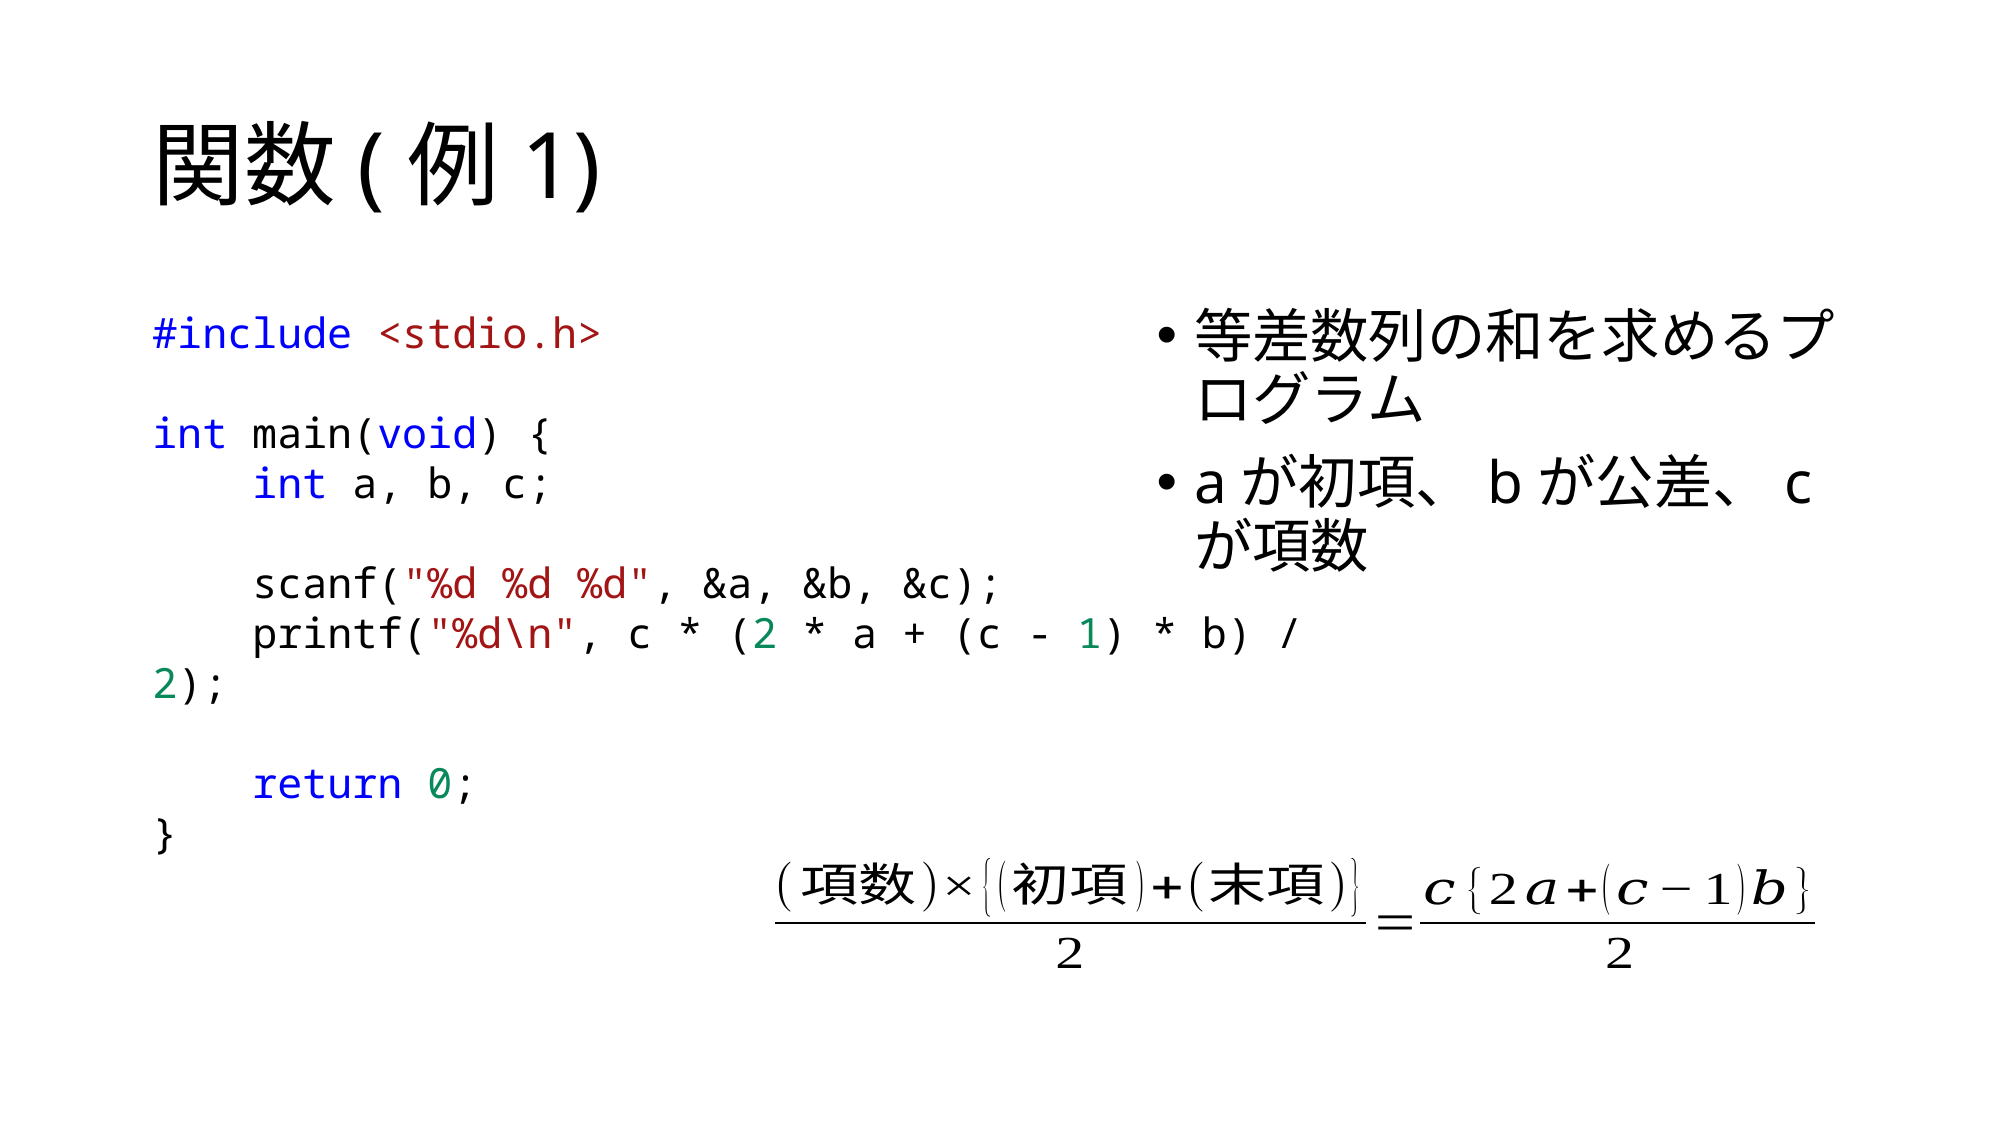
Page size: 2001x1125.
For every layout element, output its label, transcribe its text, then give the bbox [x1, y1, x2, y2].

text_box #include <stdio.h> int main(void) { int a, b, c; scanf("%d %d %d", &a, &b, &c); printf("%d\n", c * (2 * a + (c - 1) * b) / 2); return 0; } [137, 299, 1406, 865]
title 関数(例1) [137, 59, 1863, 278]
list 等差数列の和を求めるプログラム aが初項、bが公差、cが項数 [1141, 299, 1863, 1014]
